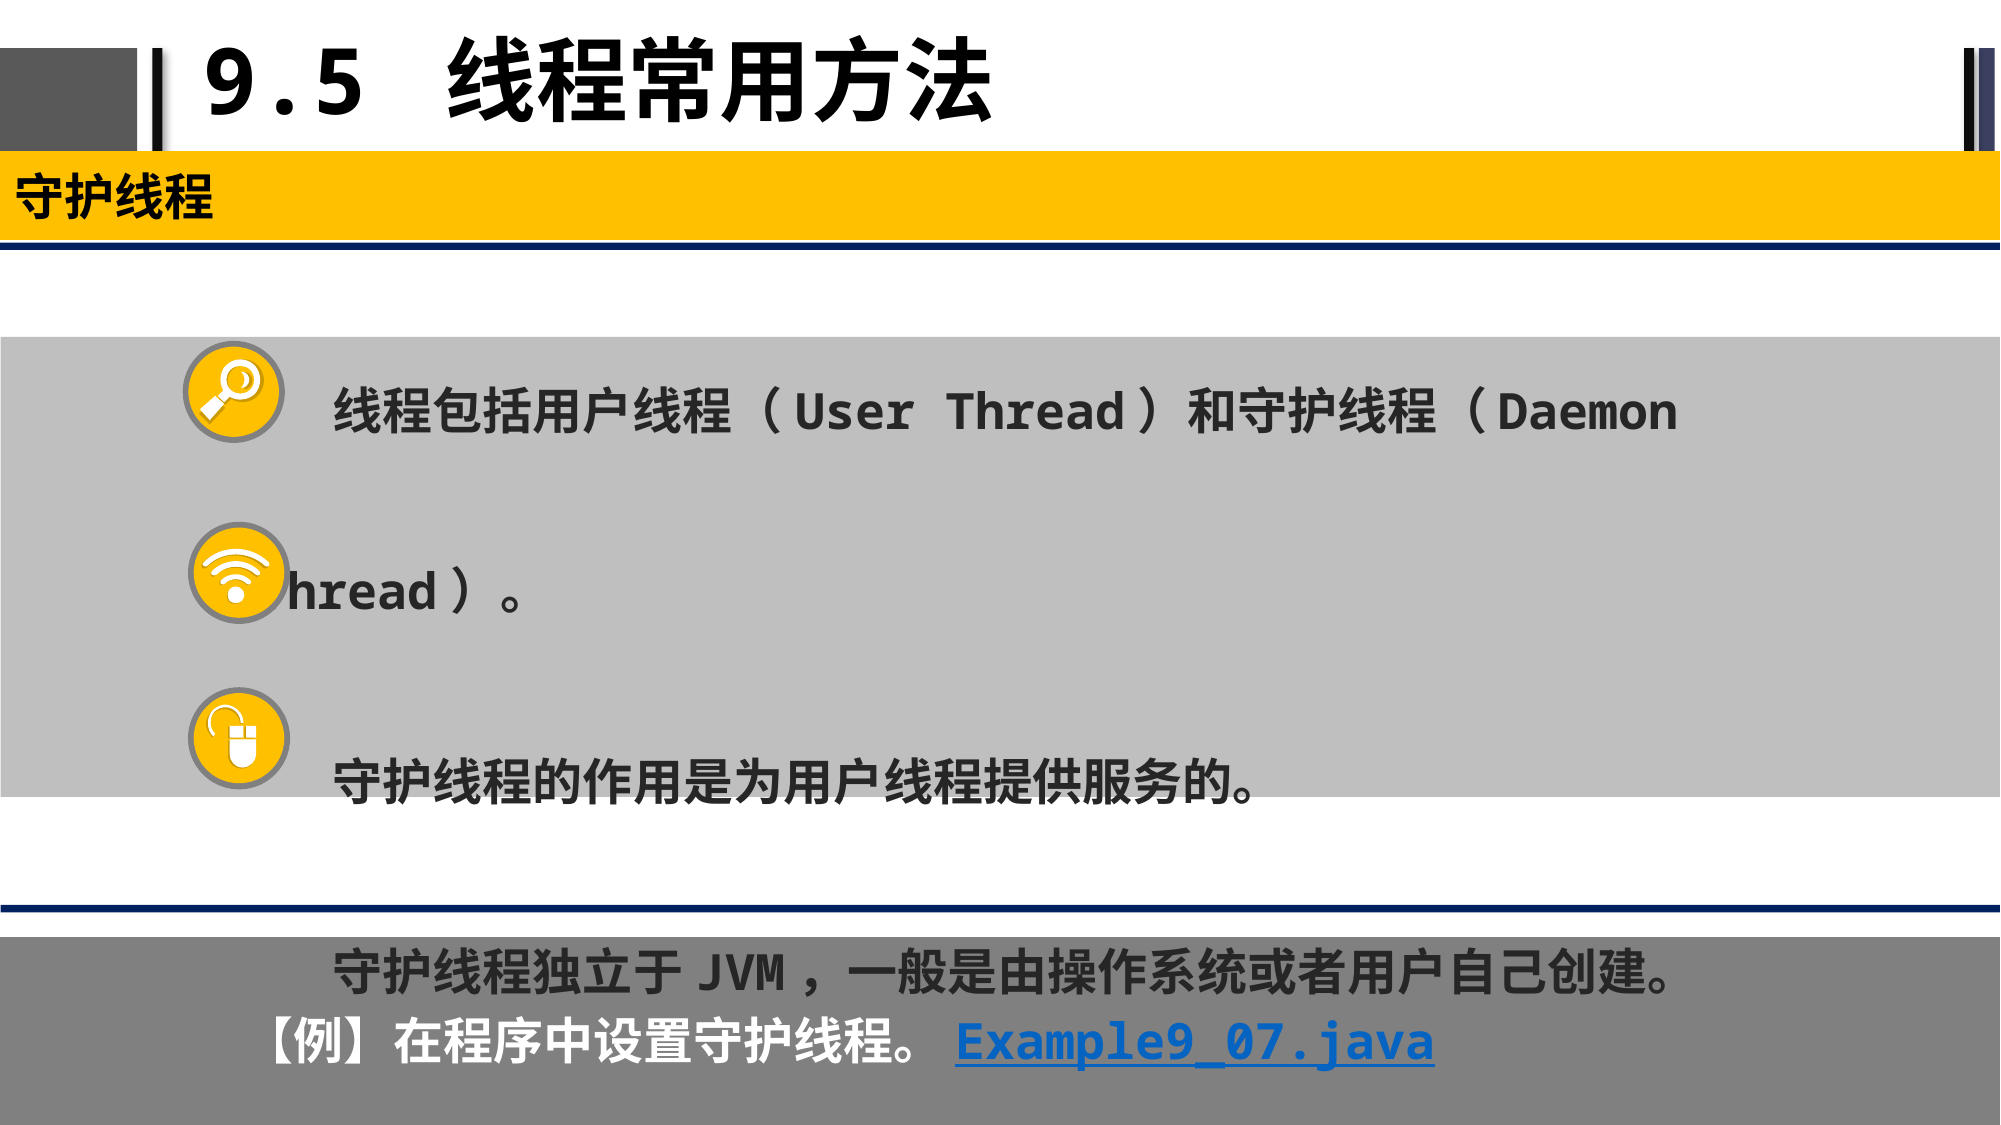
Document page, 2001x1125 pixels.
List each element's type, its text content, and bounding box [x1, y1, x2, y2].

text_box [187, 687, 291, 790]
text_box 线程包括用户线程（User Thread）和守护线程（Daemon Thread）。 守护线程的作用是为用户线程提供服务的。 守护线程独立于JVM，一般是由操作系统或者用户自己创建。 [237, 249, 1912, 775]
title 9.5 线程常用方法 [187, 2, 1459, 151]
text_box [0, 336, 2000, 798]
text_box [187, 521, 291, 624]
text_box [0, 242, 2000, 251]
text_box [0, 936, 2000, 1125]
text_box [0, 904, 2000, 913]
text_box 【例】在程序中设置守护线程。Example9_07.java [223, 986, 1950, 1100]
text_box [0, 151, 2000, 241]
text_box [182, 340, 285, 443]
